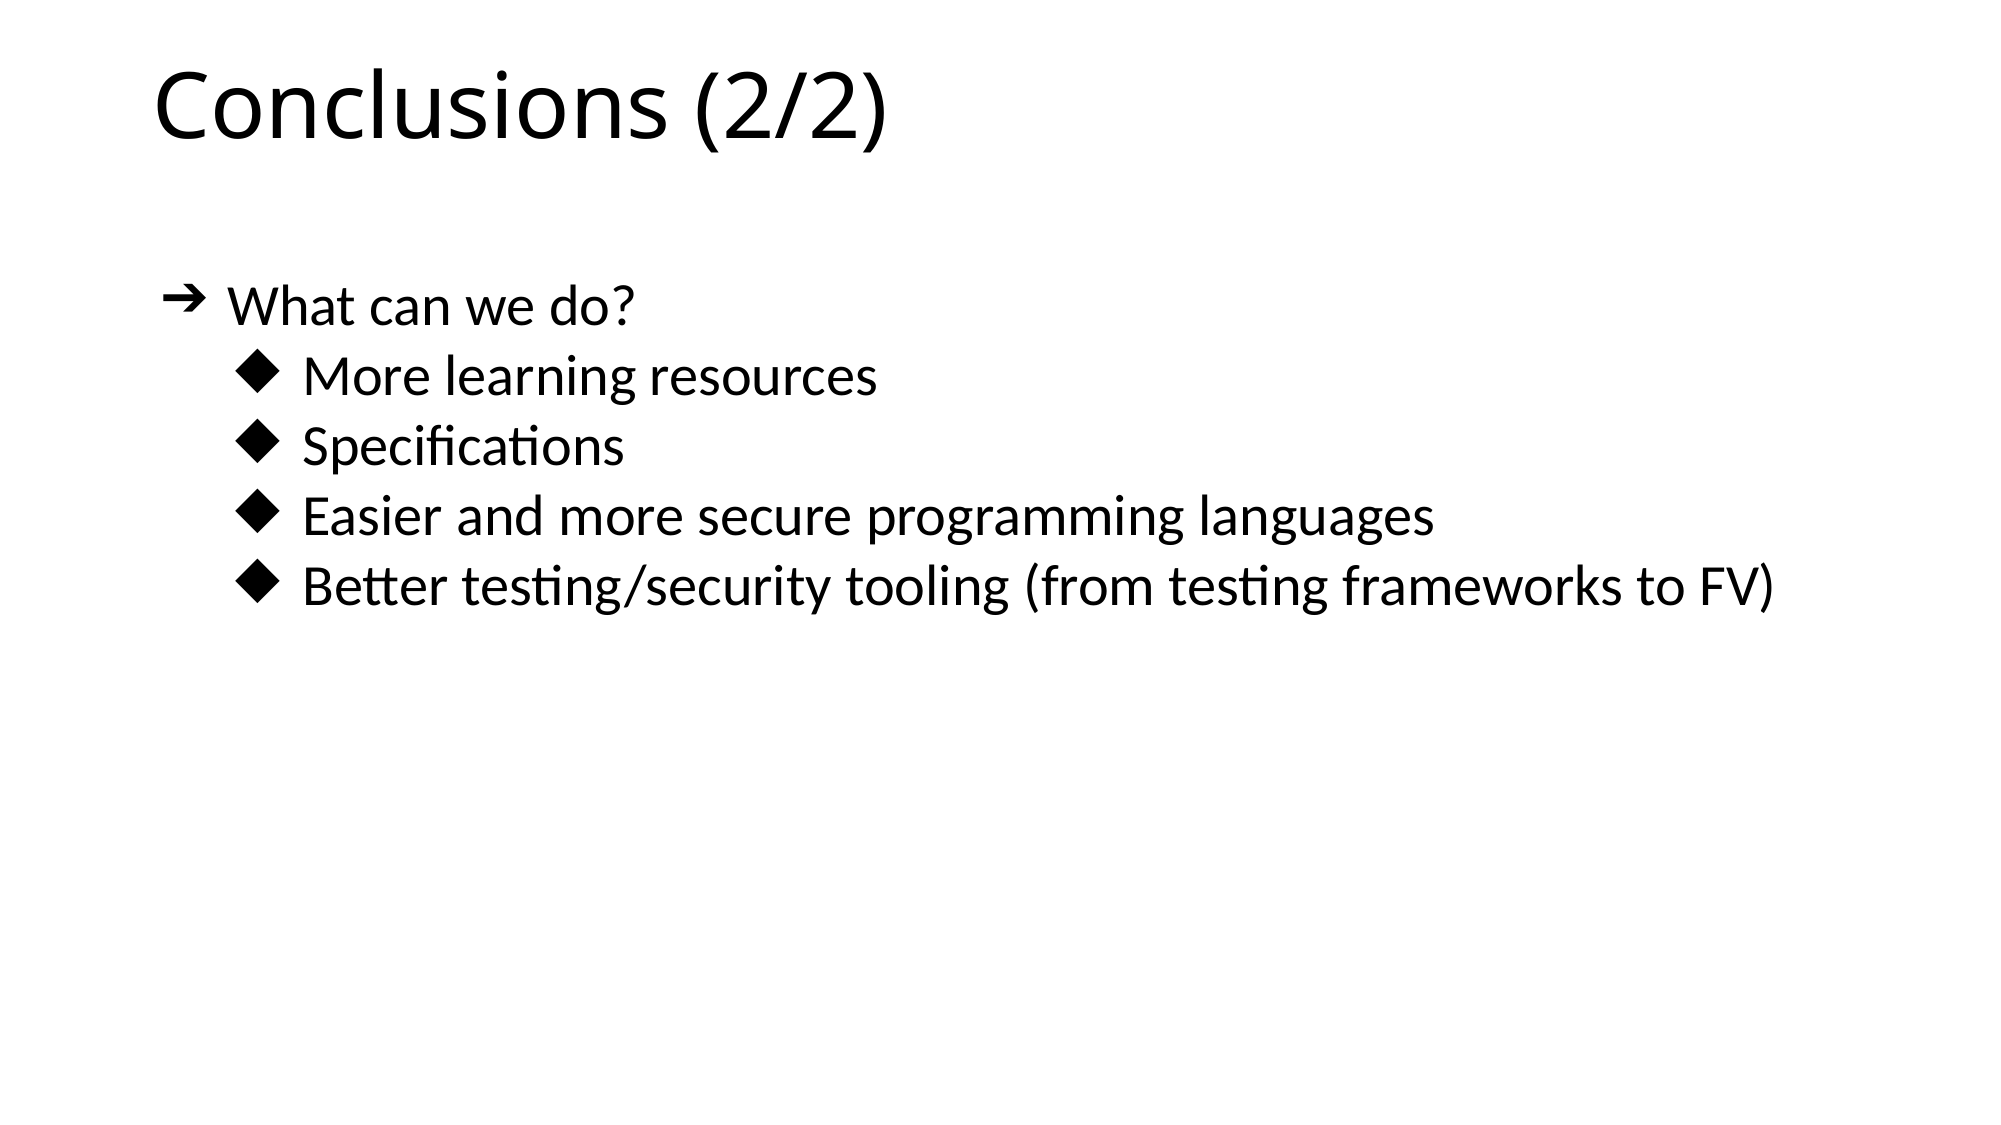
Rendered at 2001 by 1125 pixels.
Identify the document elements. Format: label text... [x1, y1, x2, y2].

text_box What can we do? More learning resources Specifications Easier and more secure programming languages Better testing/security tooling (from testing frameworks to FV) [137, 252, 1987, 703]
title Conclusions (2/2) [137, 0, 1863, 218]
